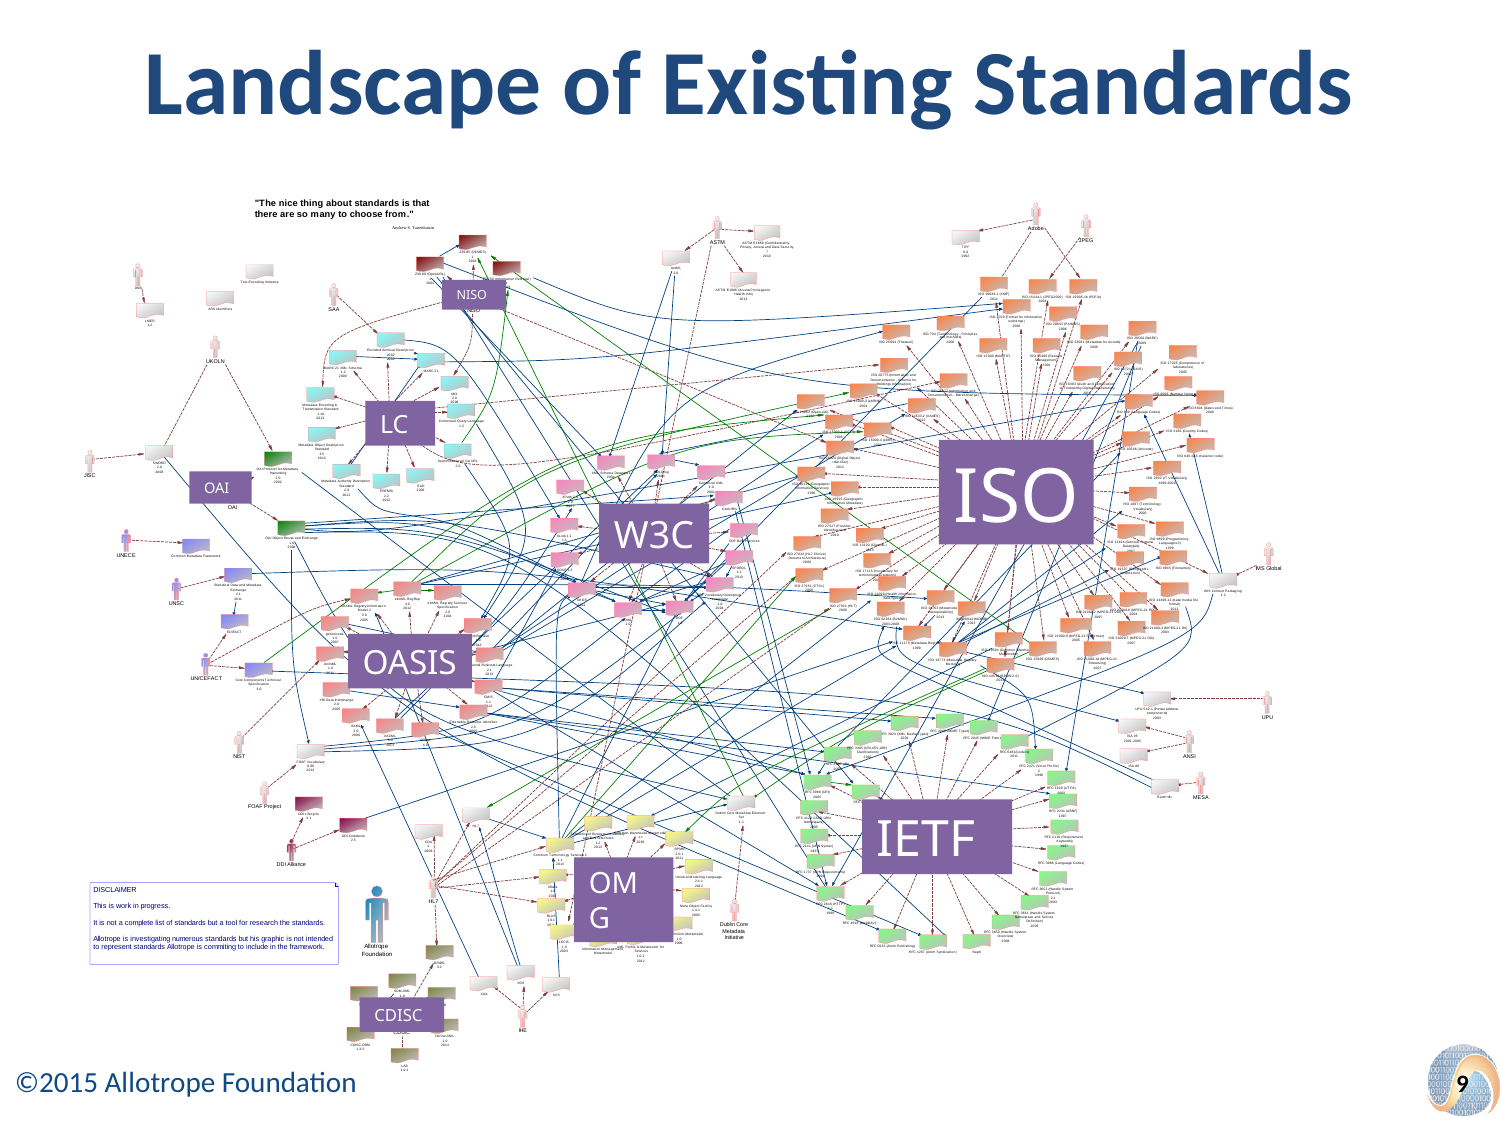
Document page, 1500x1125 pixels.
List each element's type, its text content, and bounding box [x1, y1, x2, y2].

picture [83, 186, 1284, 1074]
slide_number 9 [1425, 1042, 1500, 1123]
title Landscape of Existing Standards [75, 1, 1425, 154]
